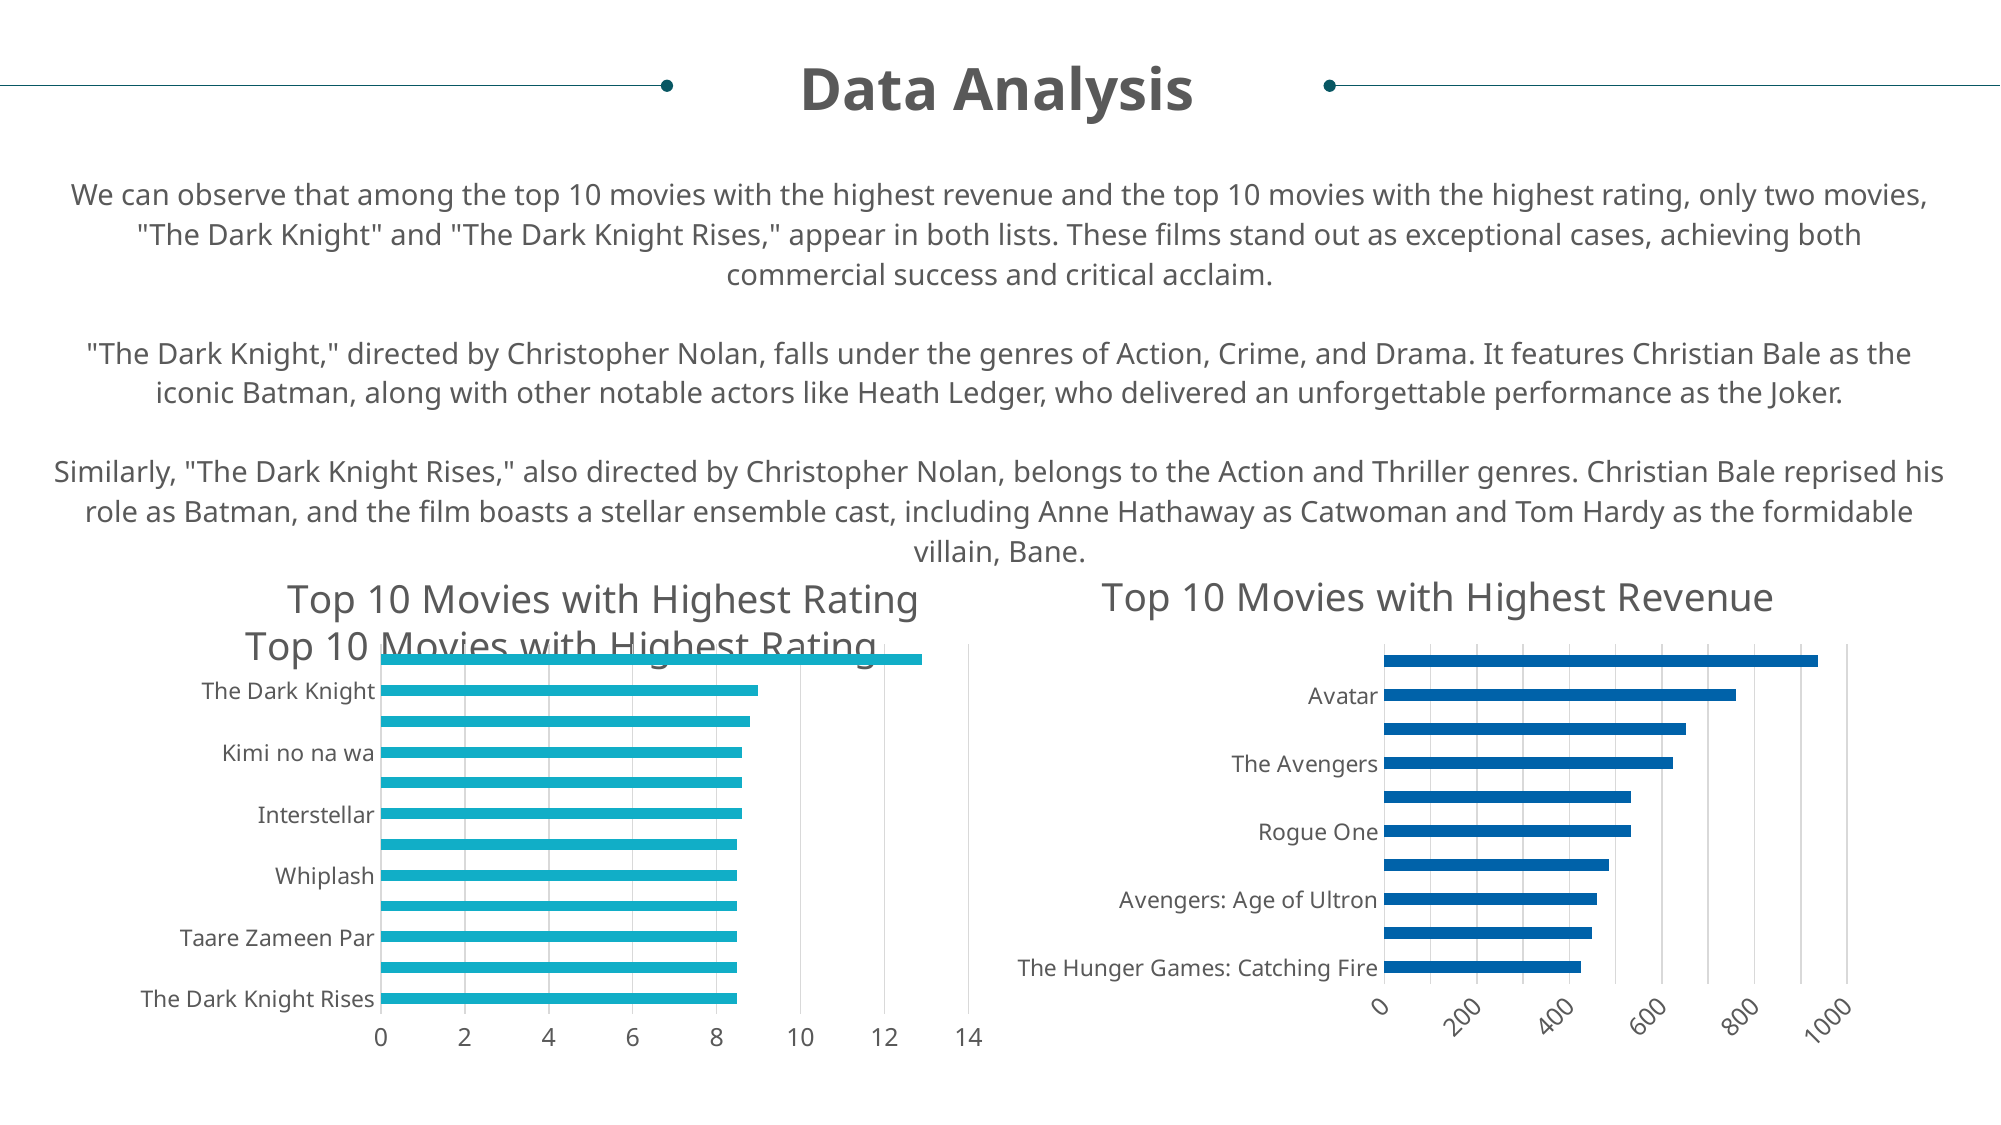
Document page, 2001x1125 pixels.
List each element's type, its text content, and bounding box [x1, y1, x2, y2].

text_box Data Analysis [34, 60, 1960, 124]
text_box We can observe that among the top 10 movies with the highest revenue and the top 10 movies with the highest rating, only two movies, "The Dark Knight" and "The Dark Knight Rises," appear in both lists. These films stand out as exceptional cases, achieving both commercial success and critical acclaim. "The Dark Knight," directed by Christopher Nolan, falls under the genres of Action, Crime, and Drama. It features Christian Bale as the iconic Batman, along with other notable actors like Heath Ledger, who delivered an unforgettable performance as the Joker. Similarly, "The Dark Knight Rises," also directed by Christopher Nolan, belongs to the Action and Thriller genres. Christian Bale reprised his role as Batman, and the film boasts a stellar ensemble cast, including Anne Hathaway as Catwoman and Tom Hardy as the formidable villain, Bane. [53, 172, 1947, 568]
chart [123, 538, 1877, 1065]
